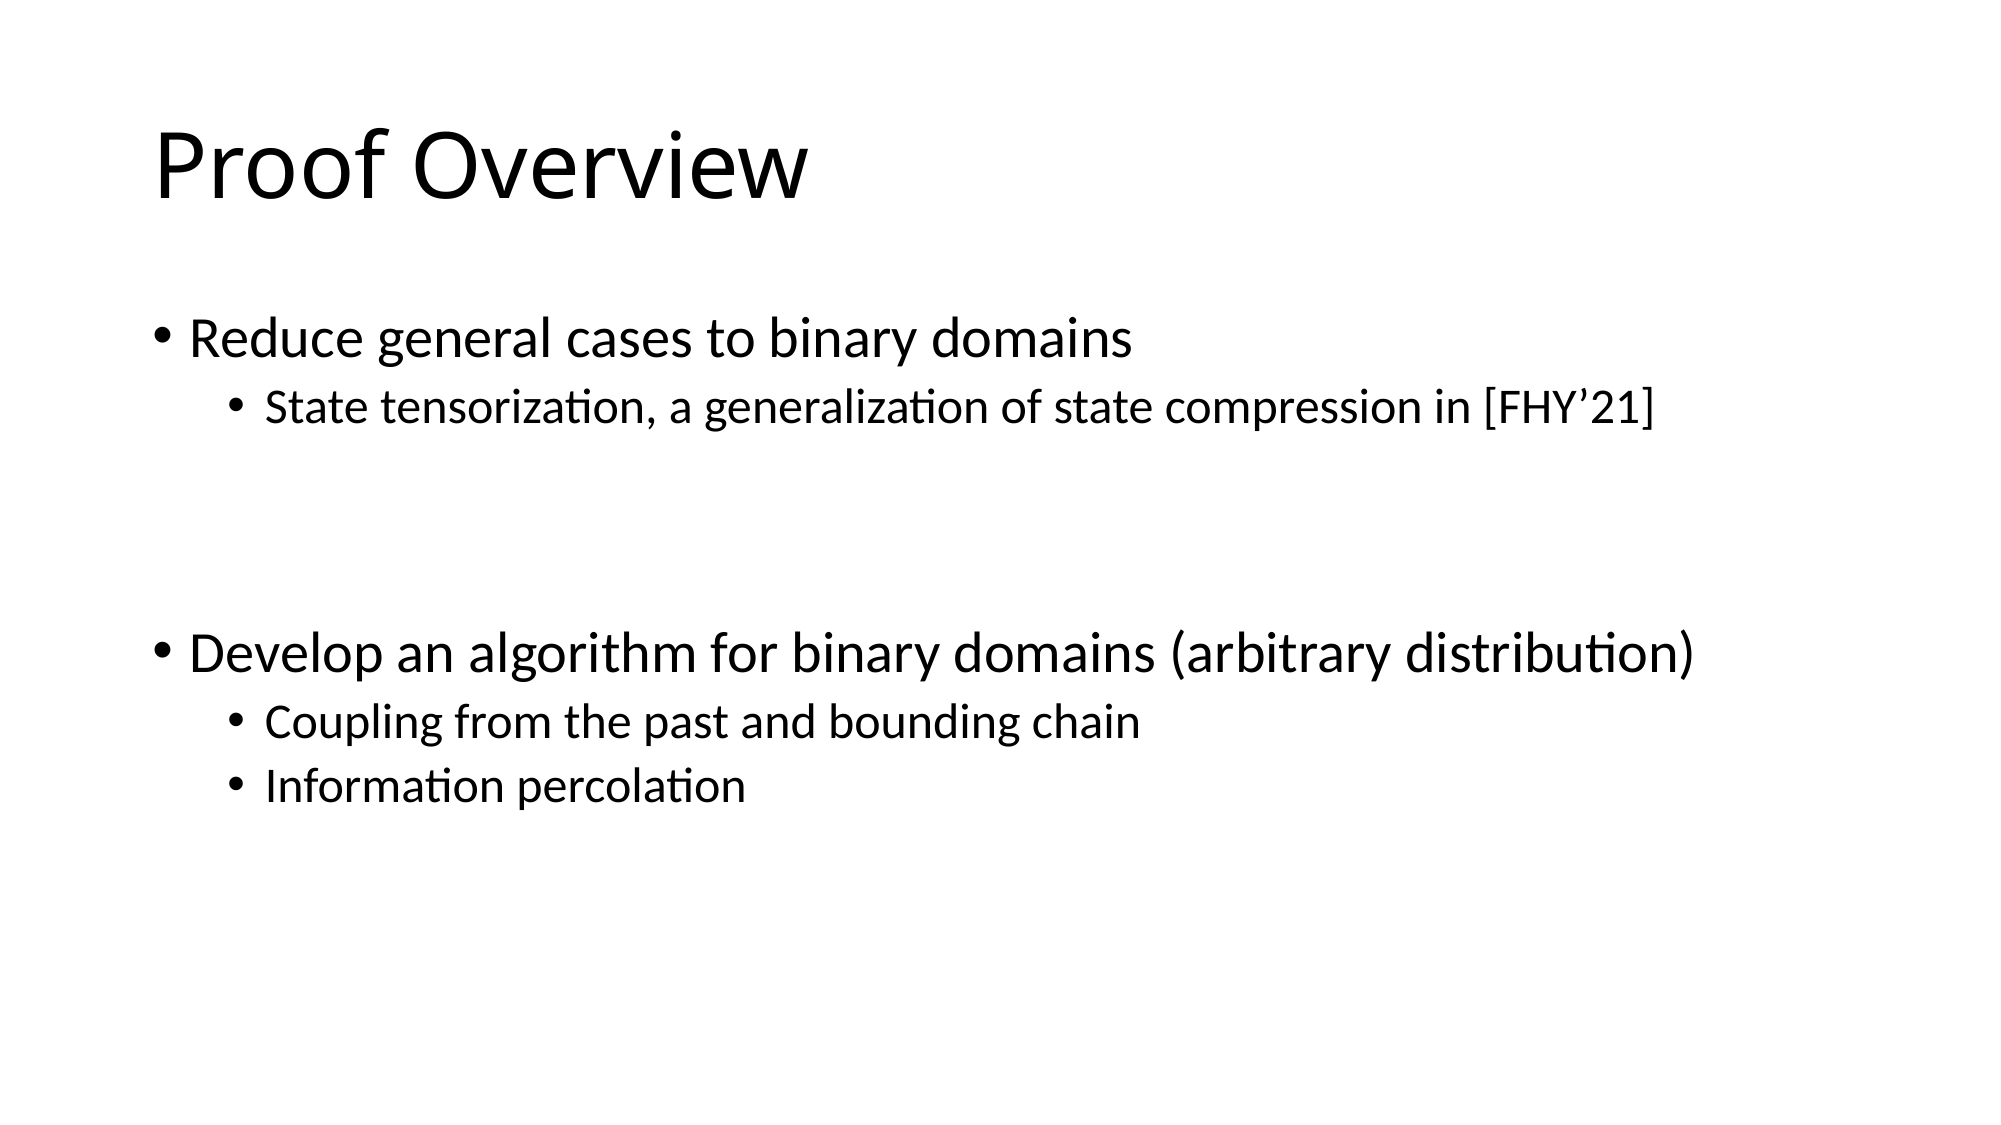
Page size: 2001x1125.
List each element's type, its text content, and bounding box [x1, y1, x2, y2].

title Proof Overview [137, 59, 1863, 278]
list Reduce general cases to binary domains State tensorization, a generalization of state compression in [FHY’21] Develop an algorithm for binary domains (arbitrary distribution) Coupling from the past and bounding chain Information percolation [137, 299, 1863, 1014]
